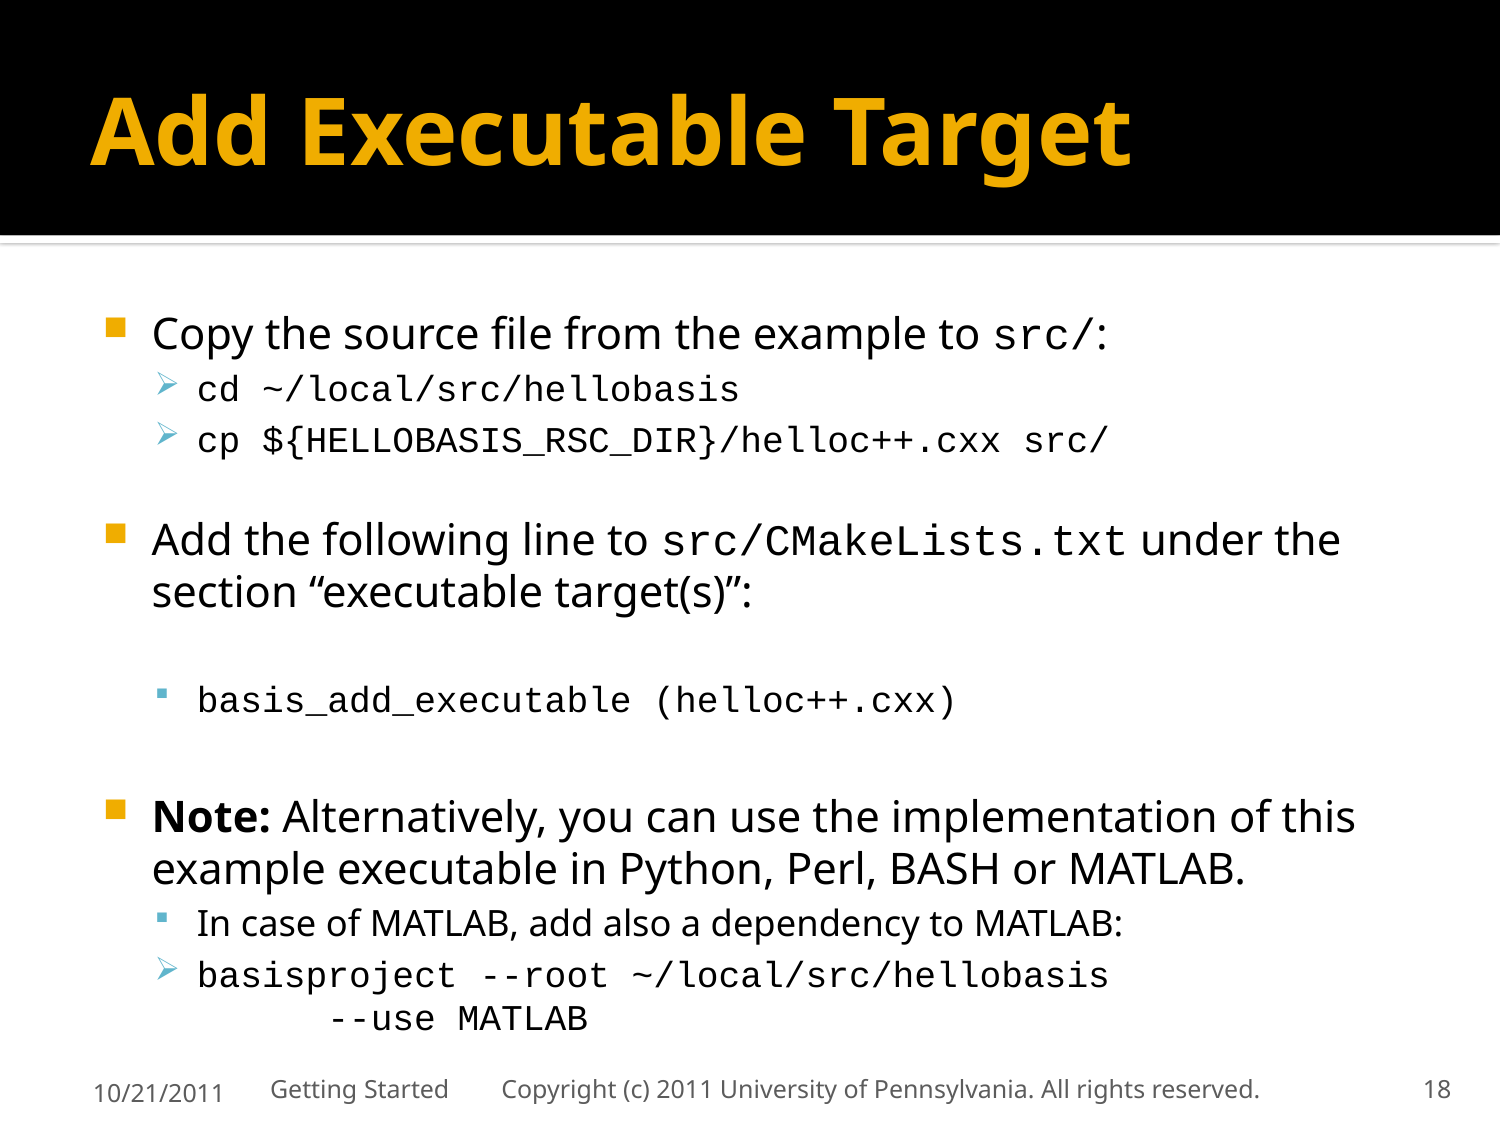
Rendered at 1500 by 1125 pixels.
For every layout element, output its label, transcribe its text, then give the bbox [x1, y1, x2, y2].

list Copy the source file from the example to src/: cd ~/local/src/hellobasis cp ${HELLOBASIS_RSC_DIR}/helloc++.cxx src/ Add the following line to src/CMakeLists.txt under the section “executable target(s)”: basis_add_executable (helloc++.cxx) Note: Alternatively, you can use the implementation of this example executable in Python, Perl, BASH or MATLAB. In case of MATLAB, add also a dependency to MATLAB: basisproject --root ~/local/src/hellobasis --use MATLAB [75, 291, 1425, 1050]
slide_number 18 [1345, 1062, 1467, 1108]
title Add Executable Target [75, 25, 1425, 231]
footer Getting Started Copyright (c) 2011 University of Pennsylvania. All rights reserved. [262, 1062, 1337, 1108]
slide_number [75, 1062, 238, 1108]
